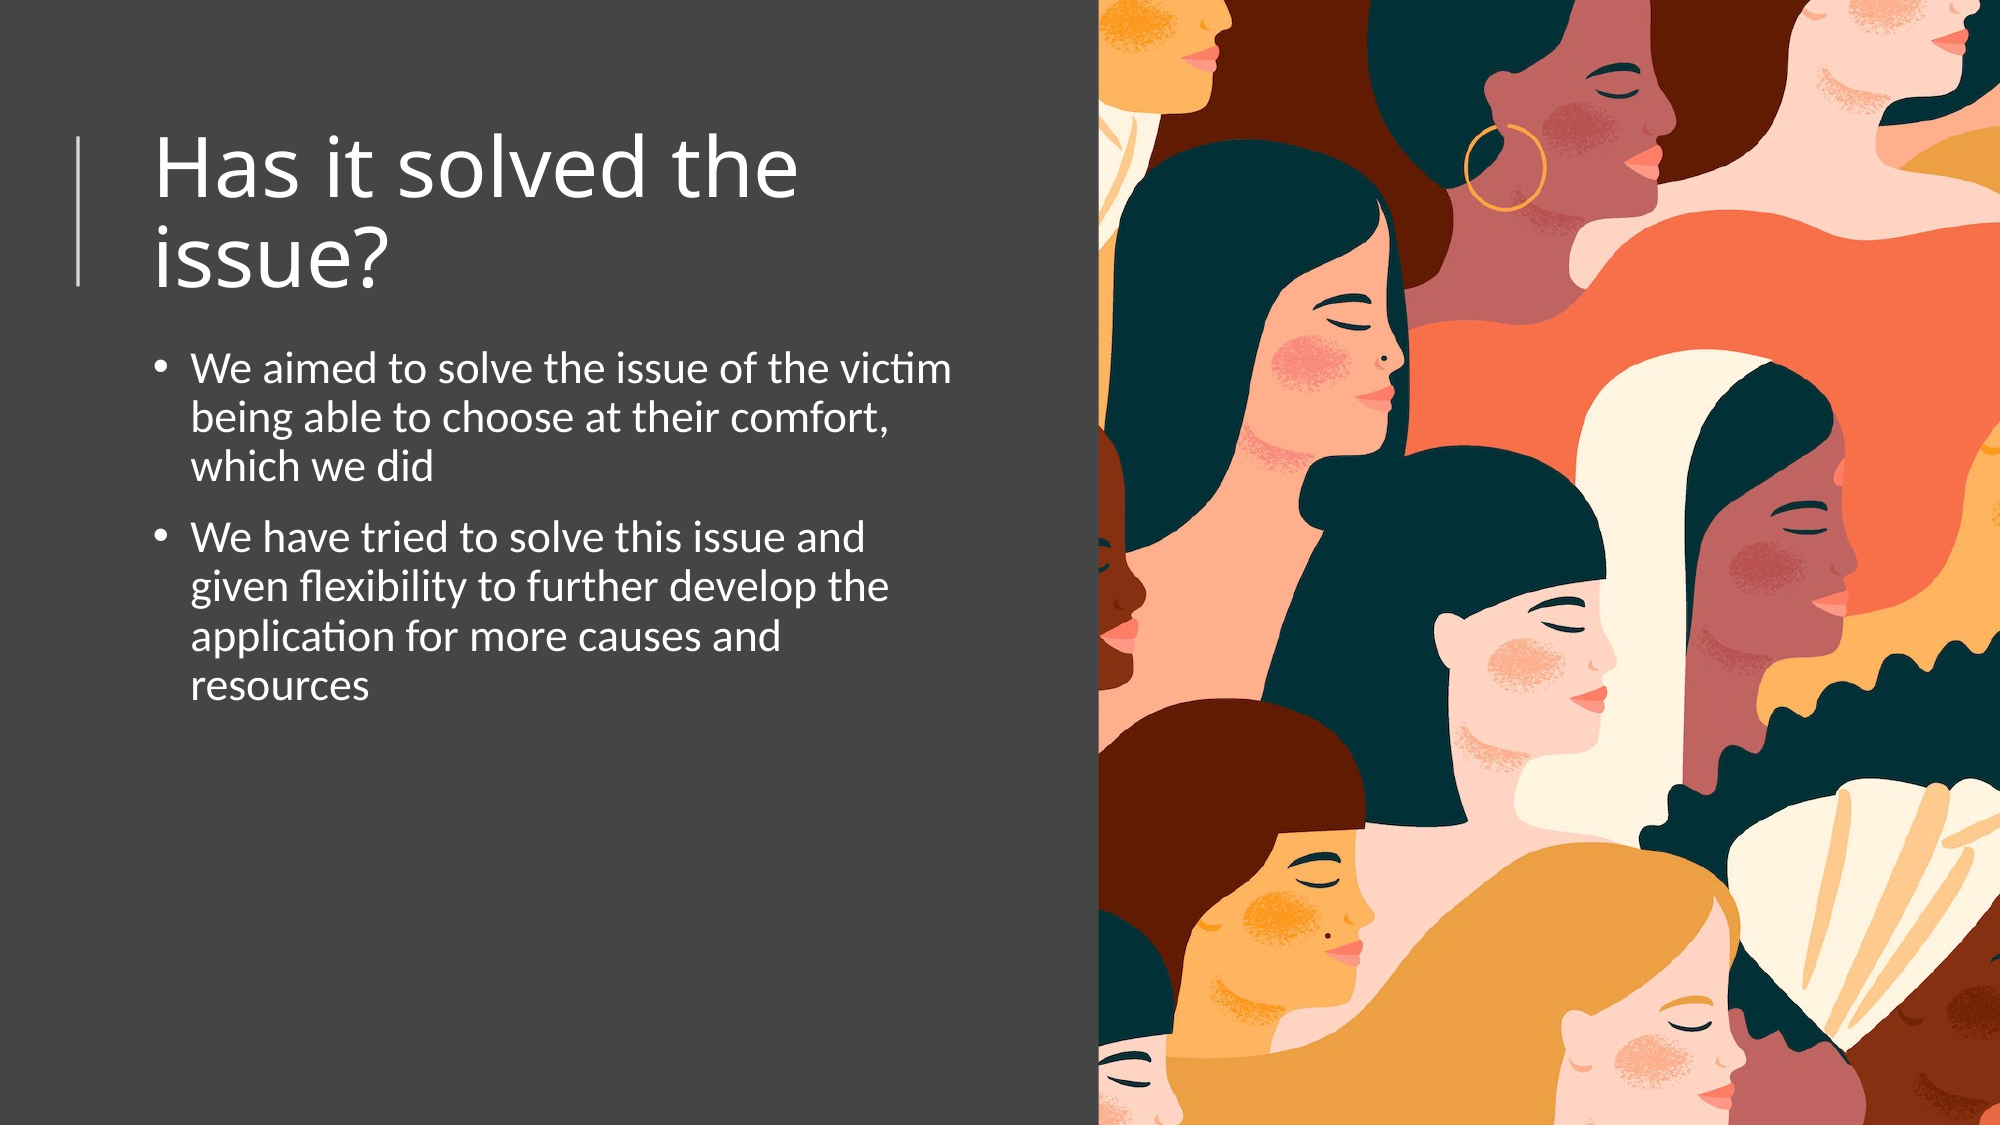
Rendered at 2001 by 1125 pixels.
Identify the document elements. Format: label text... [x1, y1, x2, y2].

title Has it solved the issue? [138, 116, 984, 314]
picture [1098, 0, 2000, 1125]
text_box [0, 0, 1098, 1125]
list We aimed to solve the issue of the victim being able to choose at their comfort, which we did We have tried to solve this issue and given flexibility to further develop the application for more causes and resources [138, 336, 984, 1013]
